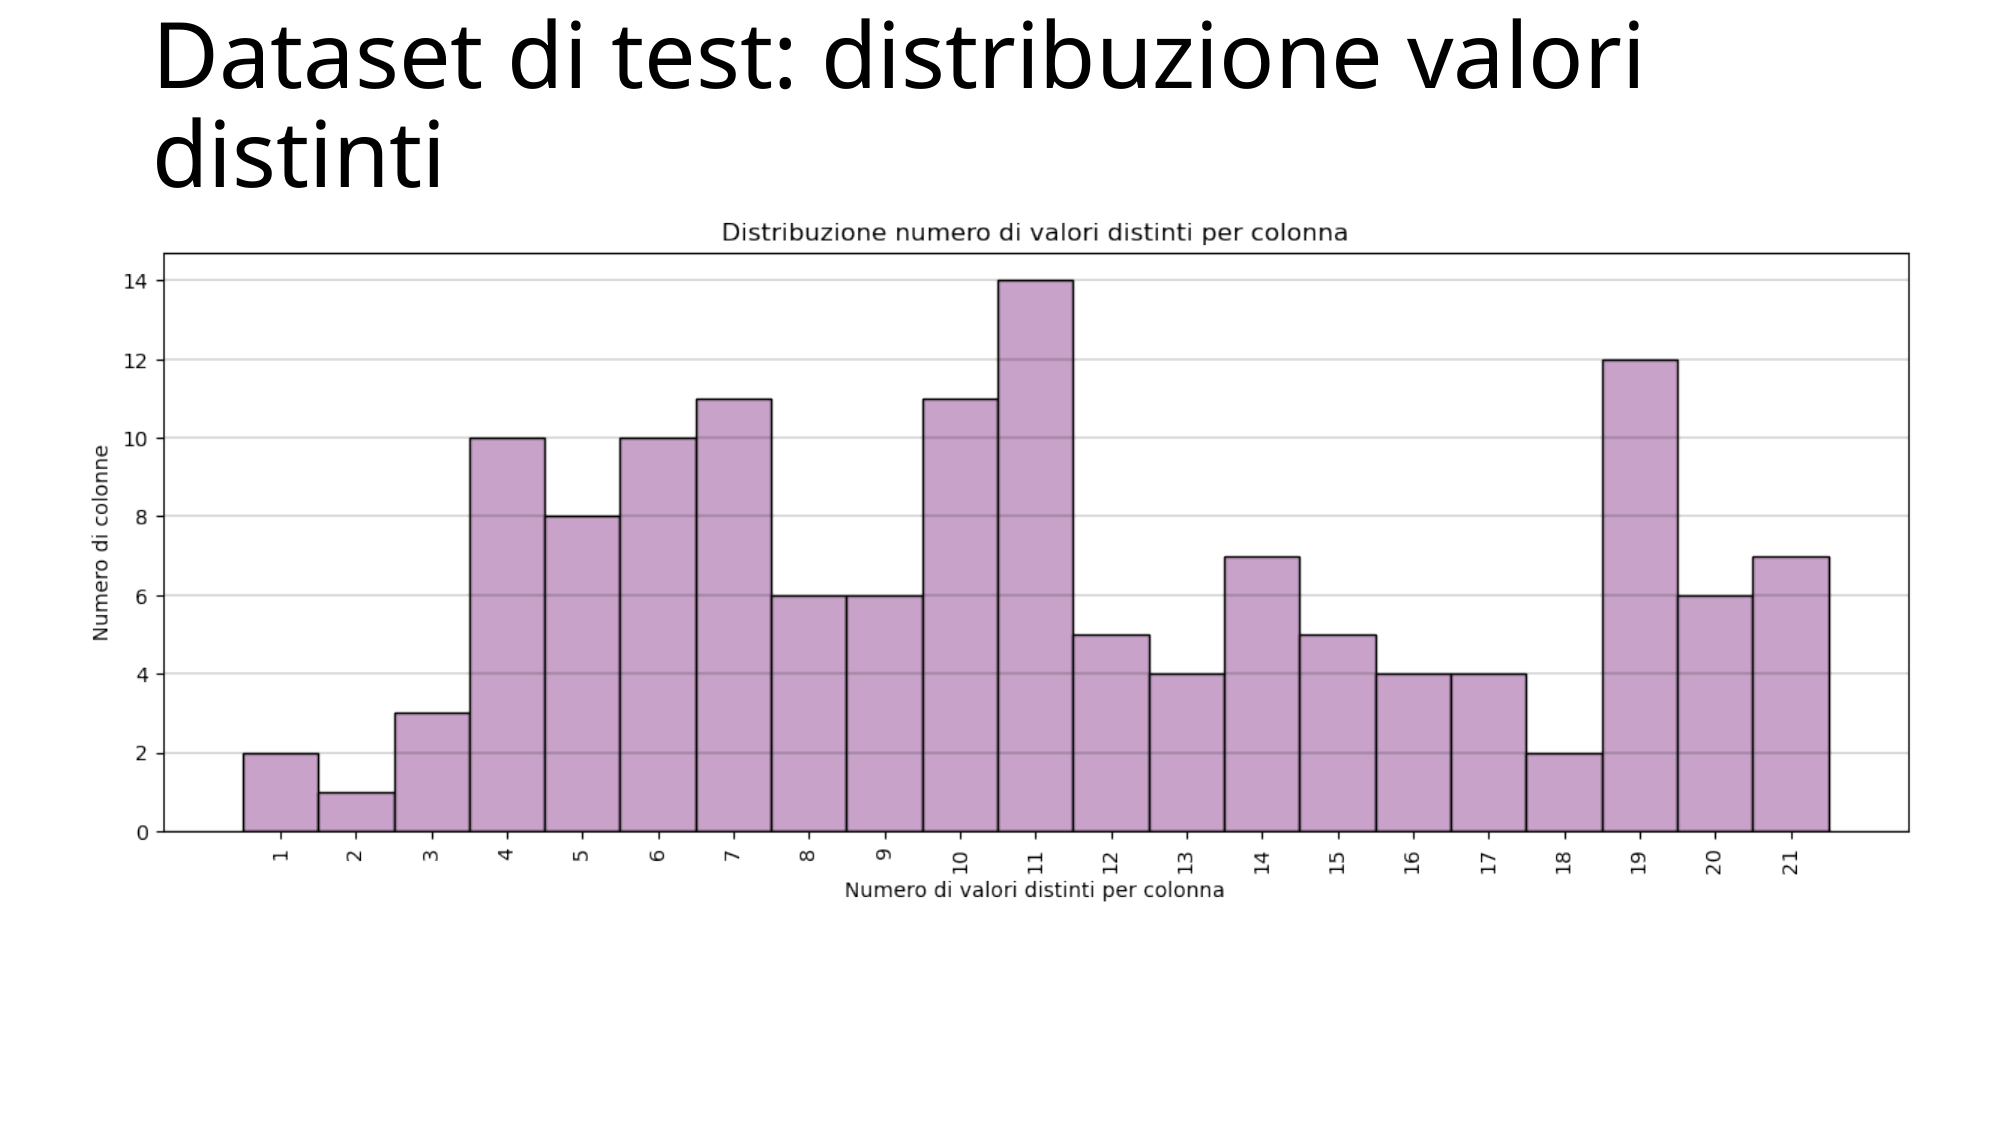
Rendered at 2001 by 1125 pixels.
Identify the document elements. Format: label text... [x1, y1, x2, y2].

picture [78, 208, 1922, 917]
title Dataset di test: distribuzione valori distinti [137, 0, 1863, 208]
